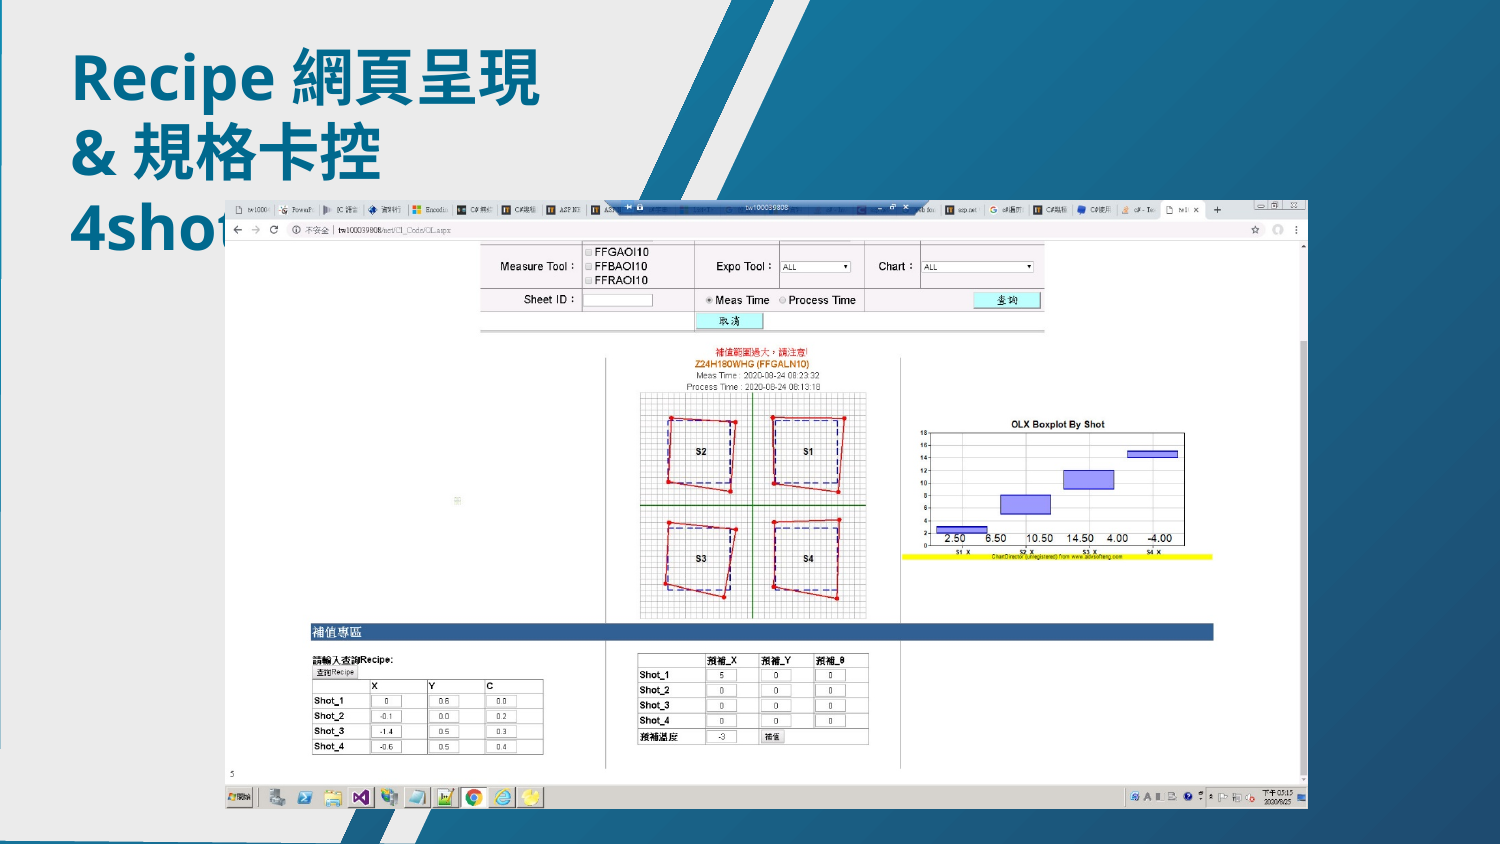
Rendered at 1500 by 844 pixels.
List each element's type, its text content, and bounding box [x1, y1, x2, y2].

list Recipe網頁呈現&規格卡控4shot [55, 30, 558, 127]
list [225, 200, 1308, 810]
